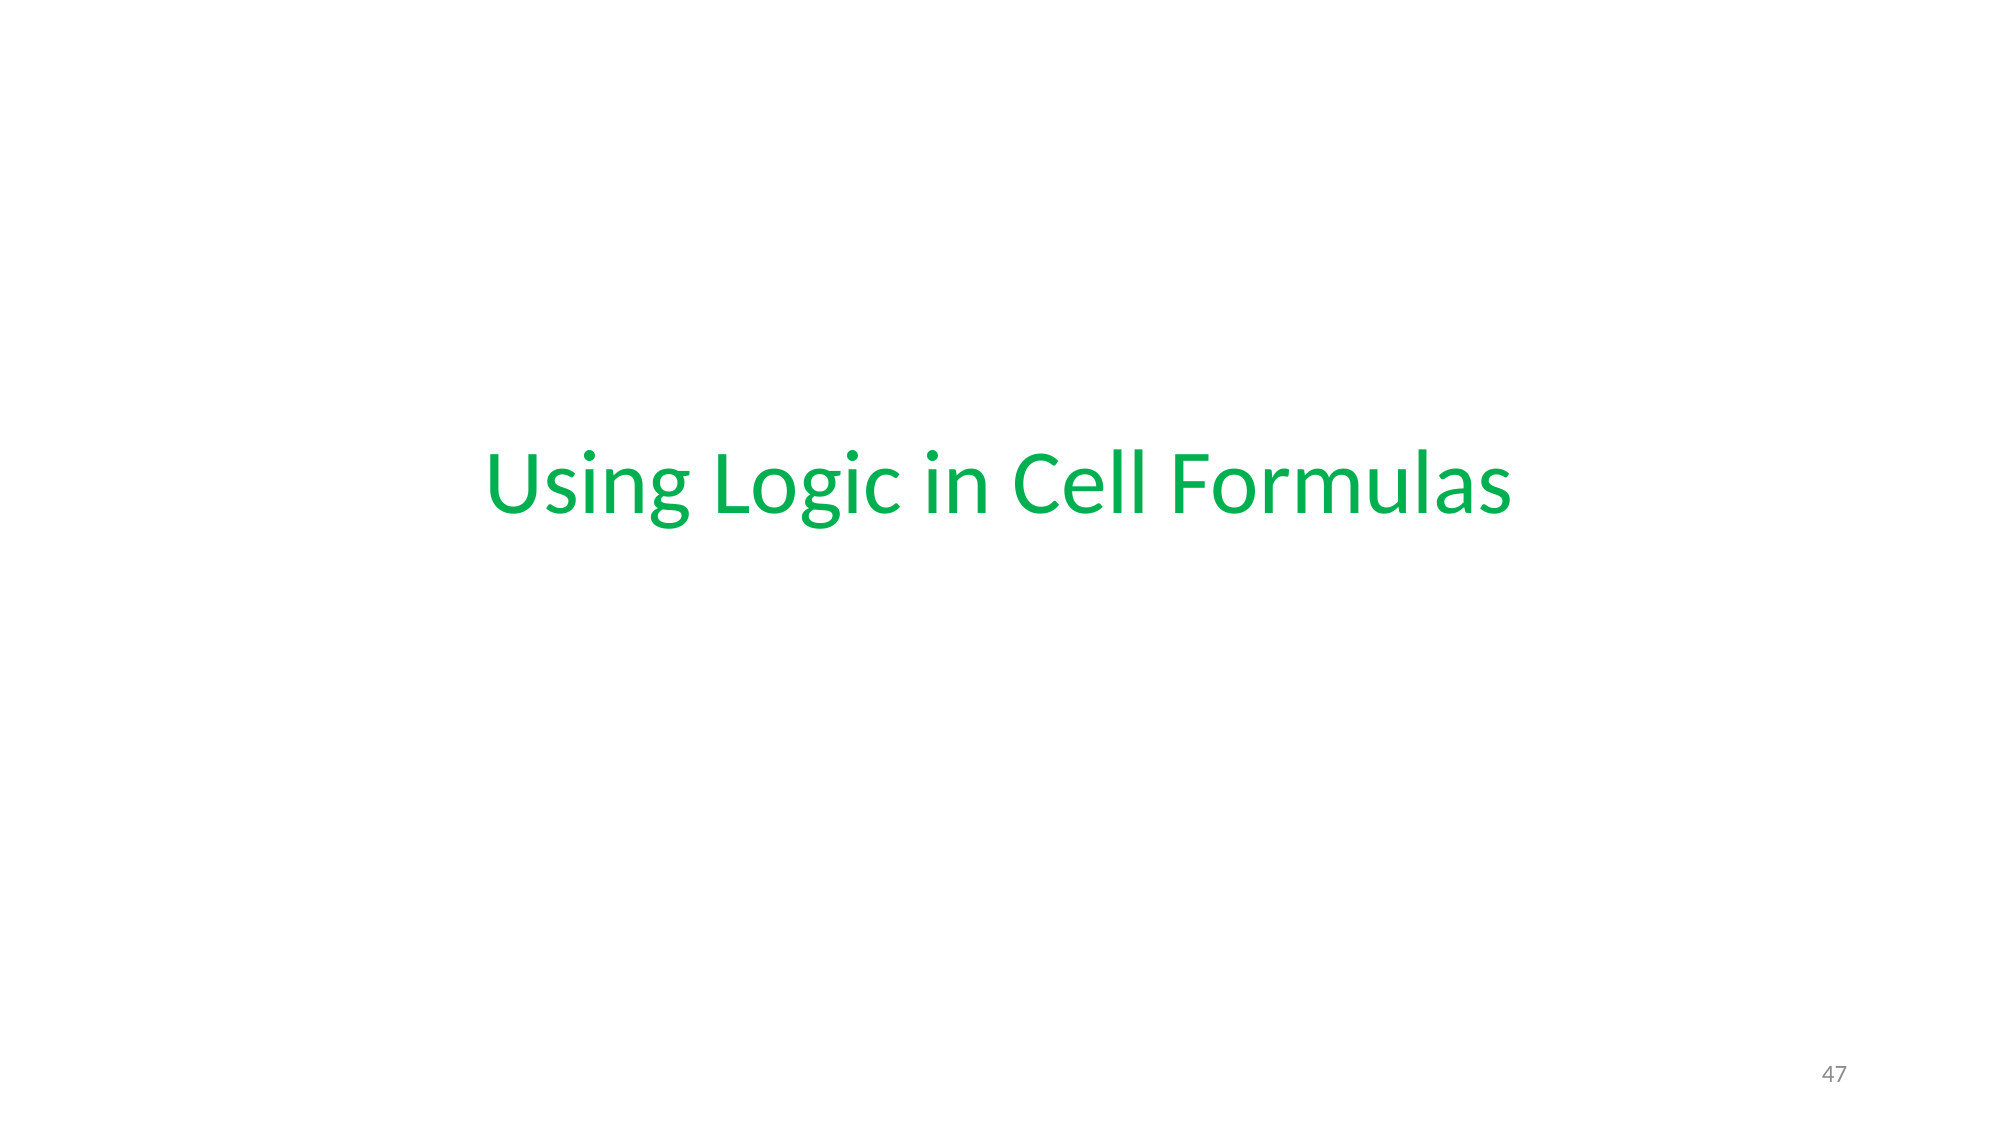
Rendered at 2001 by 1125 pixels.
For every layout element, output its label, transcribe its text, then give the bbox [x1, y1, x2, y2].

slide_number 47 [1412, 1042, 1863, 1103]
subtitle Using Logic in Cell Formulas [249, 426, 1750, 699]
